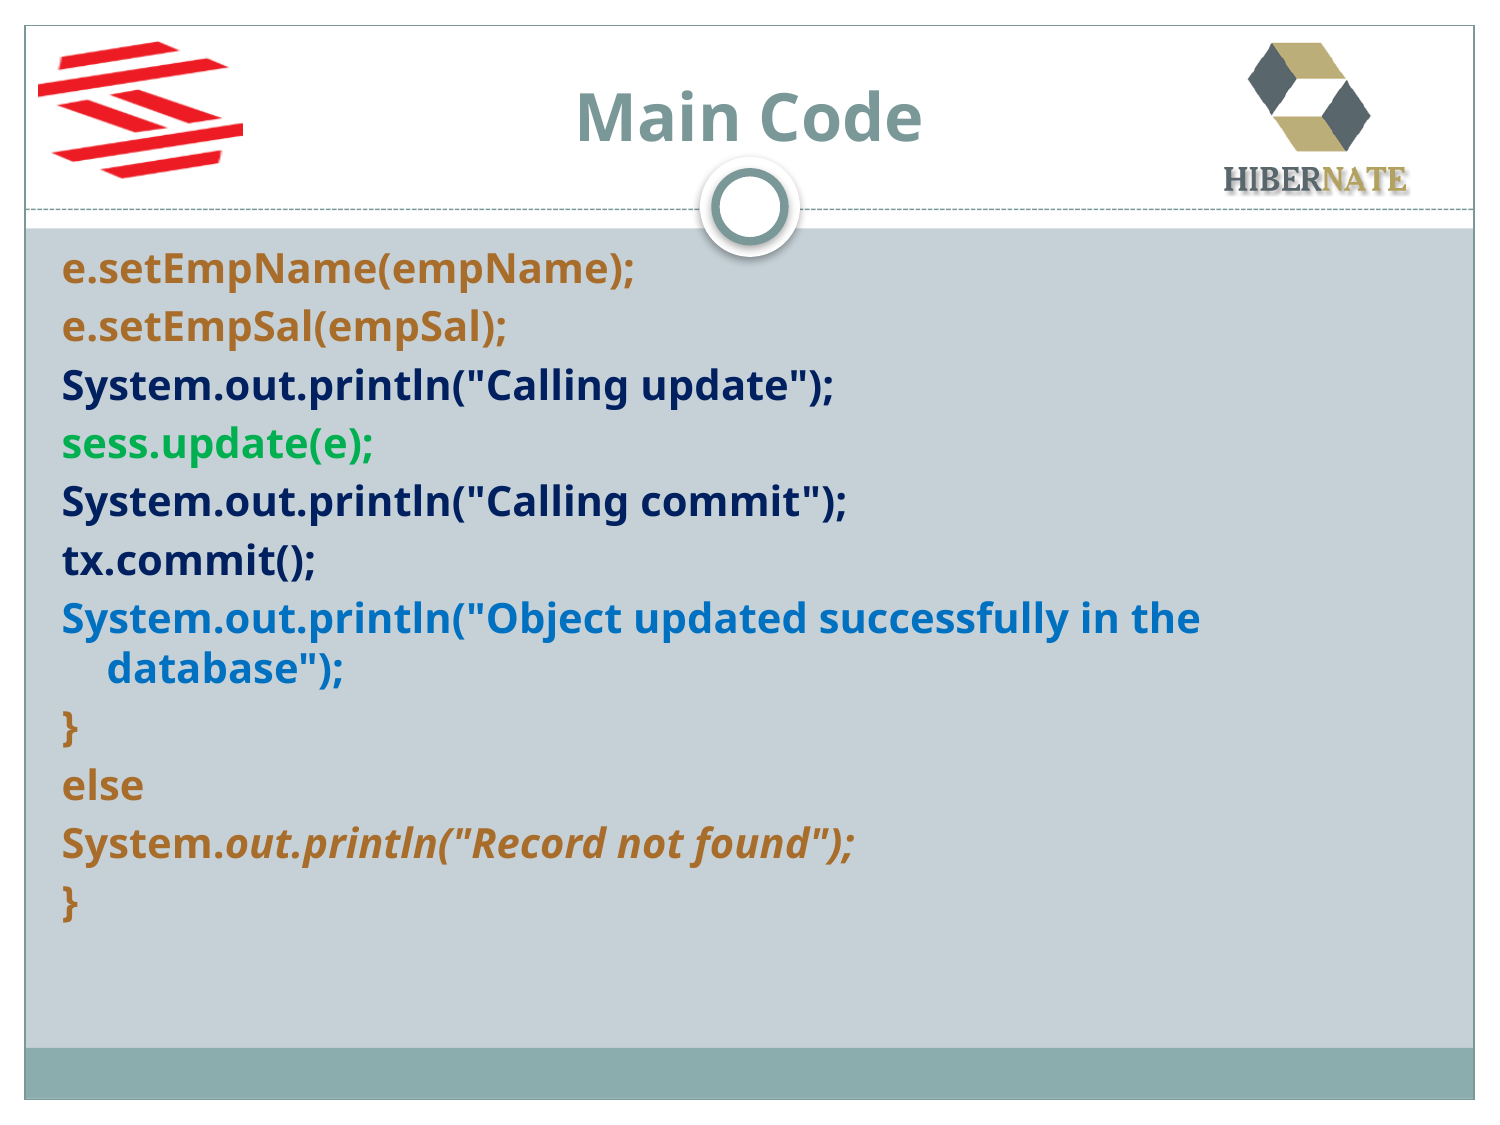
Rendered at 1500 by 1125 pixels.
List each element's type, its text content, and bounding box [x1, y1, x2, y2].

picture [1223, 42, 1411, 197]
title Main Code [237, 37, 1450, 162]
picture [37, 40, 243, 185]
list e.setEmpName(empName); e.setEmpSal(empSal); System.out.println("Calling update"); sess.update(e); System.out.println("Calling commit"); tx.commit(); System.out.println("Object updated successfully in the database"); } else System.out.println("Record not found"); } [46, 234, 1442, 1039]
